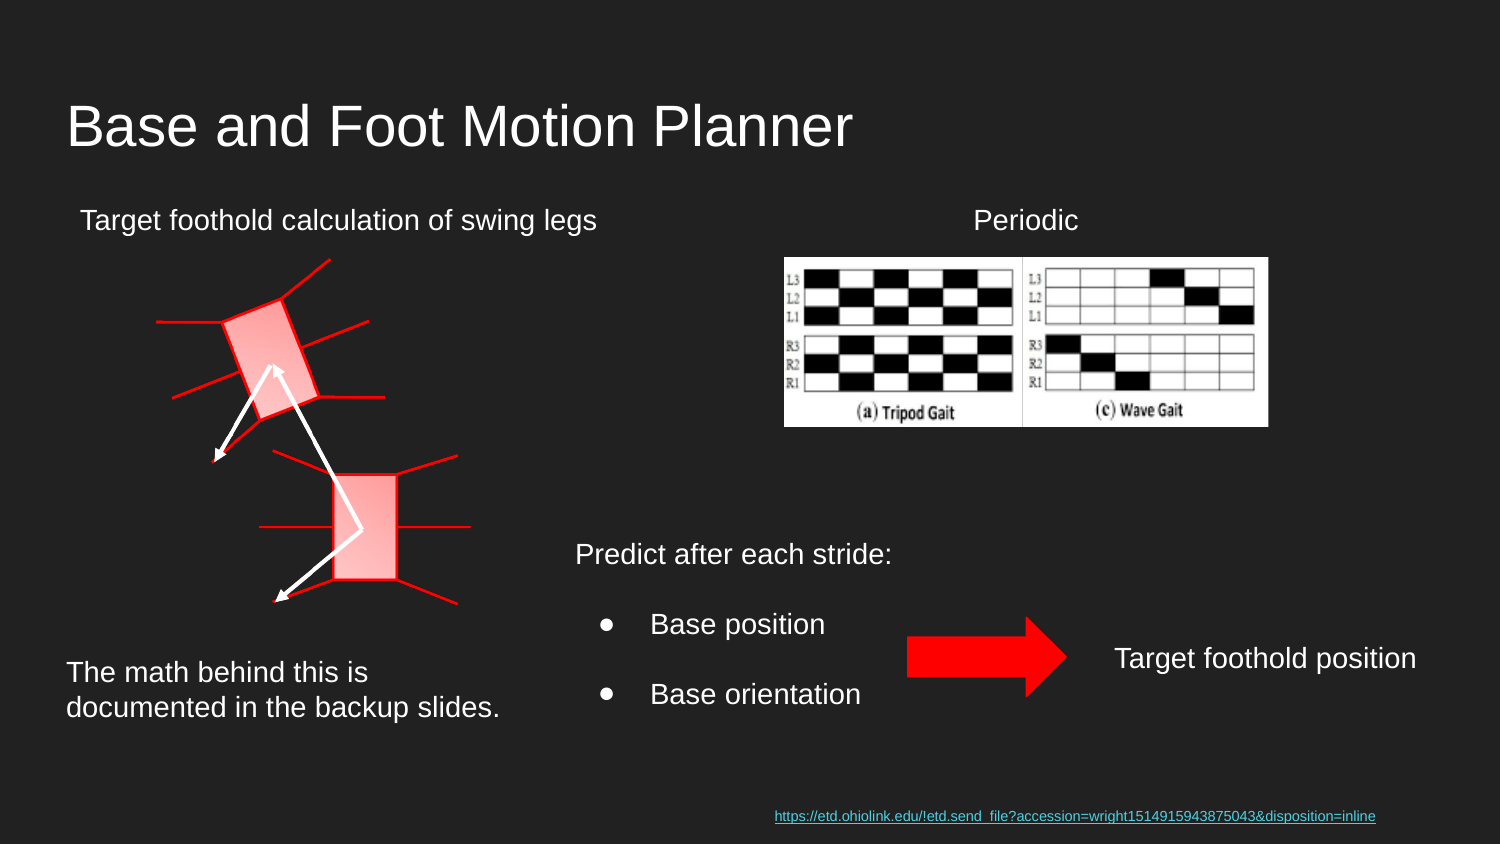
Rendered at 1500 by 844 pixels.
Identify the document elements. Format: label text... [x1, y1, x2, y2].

title Base and Foot Motion Planner [51, 72, 1449, 167]
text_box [50, 186, 1450, 800]
text_box https://etd.ohiolink.edu/!etd.send_file?accession=wright1514915943875043&disposition=inline [759, 792, 1500, 844]
